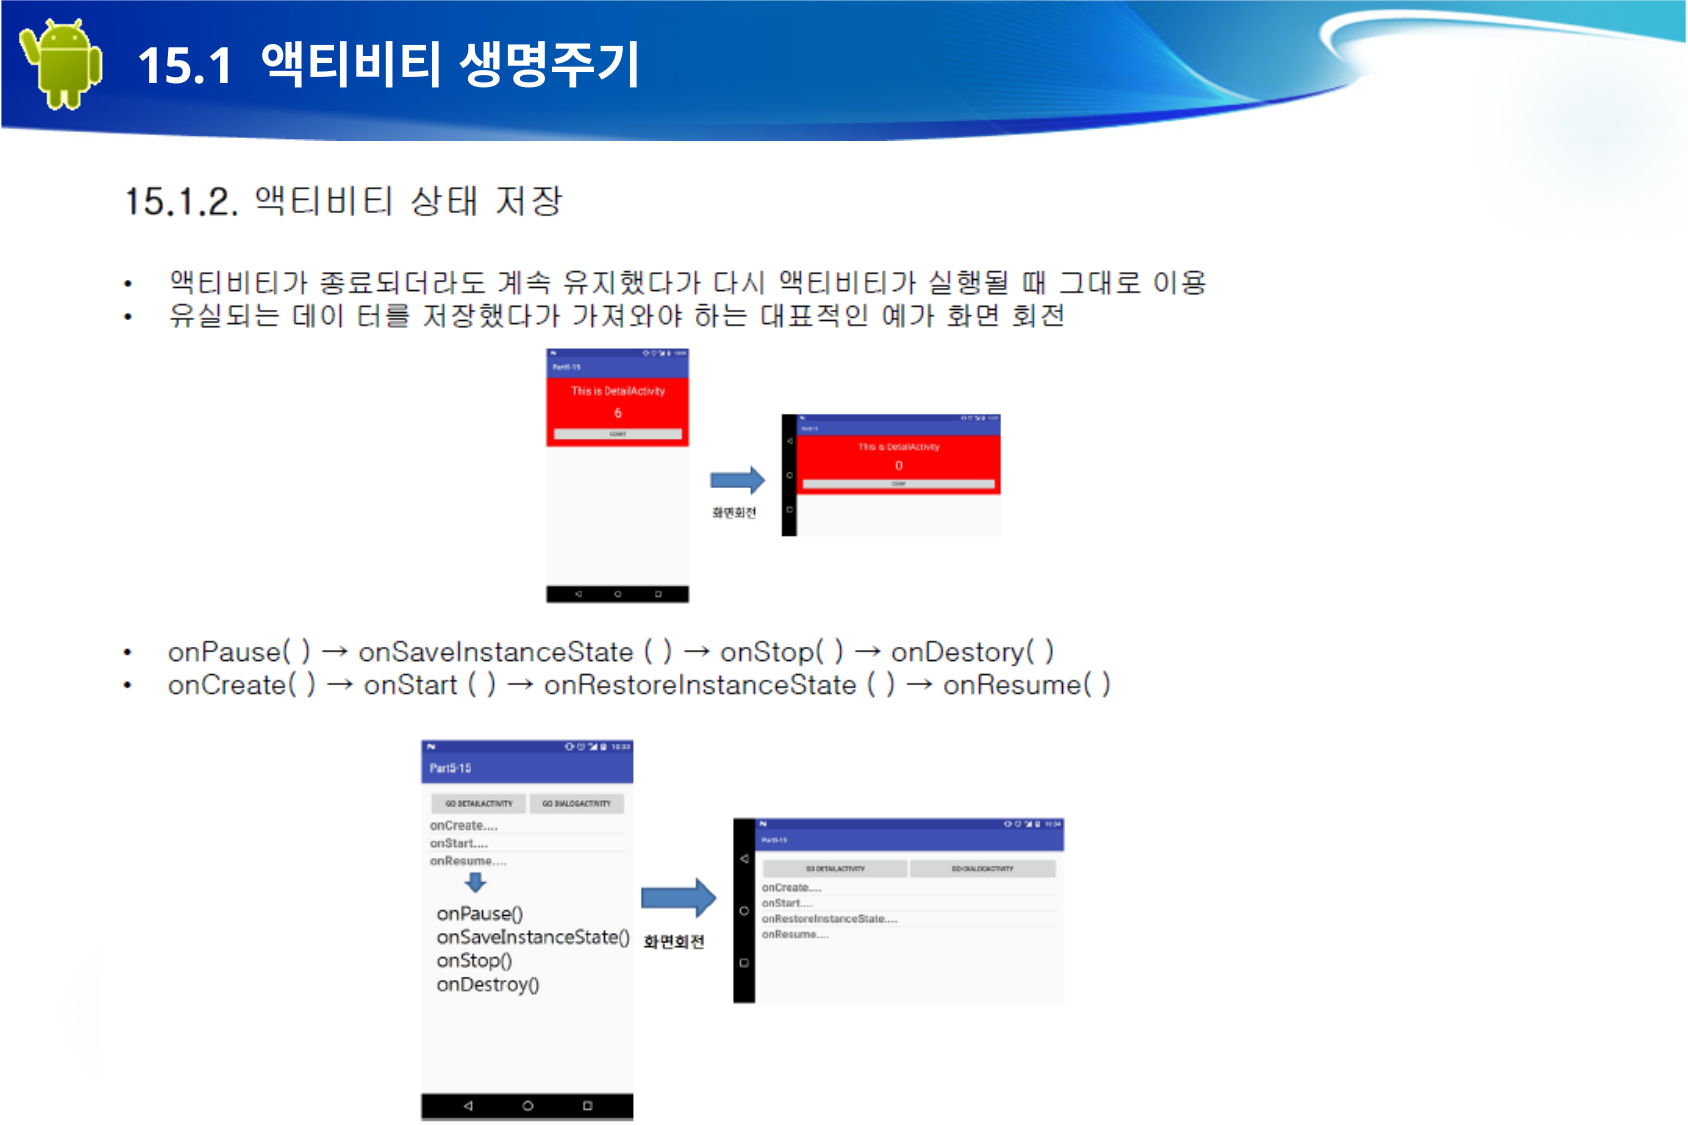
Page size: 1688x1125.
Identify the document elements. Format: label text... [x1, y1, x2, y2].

picture [0, 0, 1688, 141]
picture [99, 172, 1241, 1125]
title 15.1 액티비티 생명주기 [134, 31, 679, 96]
